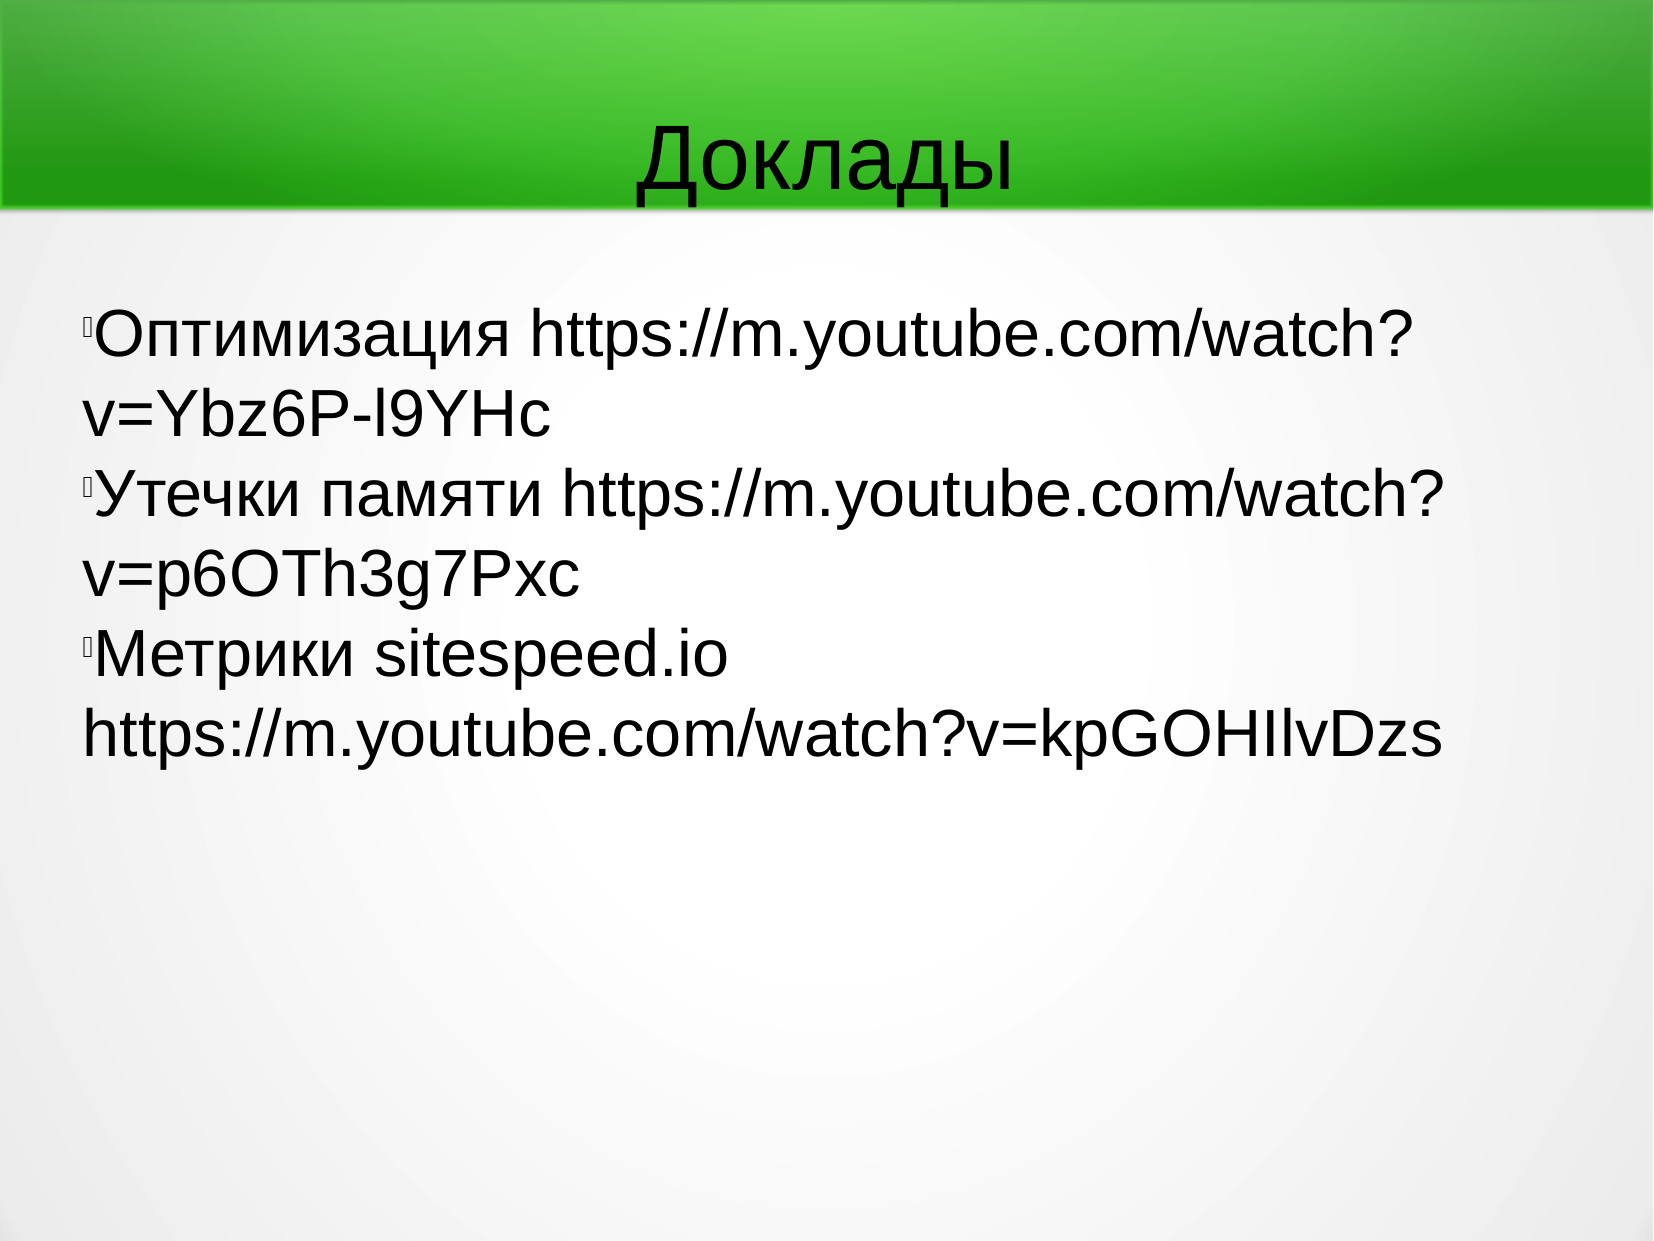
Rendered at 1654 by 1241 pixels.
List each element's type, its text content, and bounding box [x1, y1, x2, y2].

picture [0, 0, 1654, 1241]
text_box Оптимизация https://m.youtube.com/watch?v=Ybz6P-l9YHc Утечки памяти https://m.youtube.com/watch?v=p6OTh3g7Pxc Метрики sitespeed.io https://m.youtube.com/watch?v=kpGOHIlvDzs [82, 290, 1571, 1010]
text_box Доклады [82, 49, 1571, 257]
